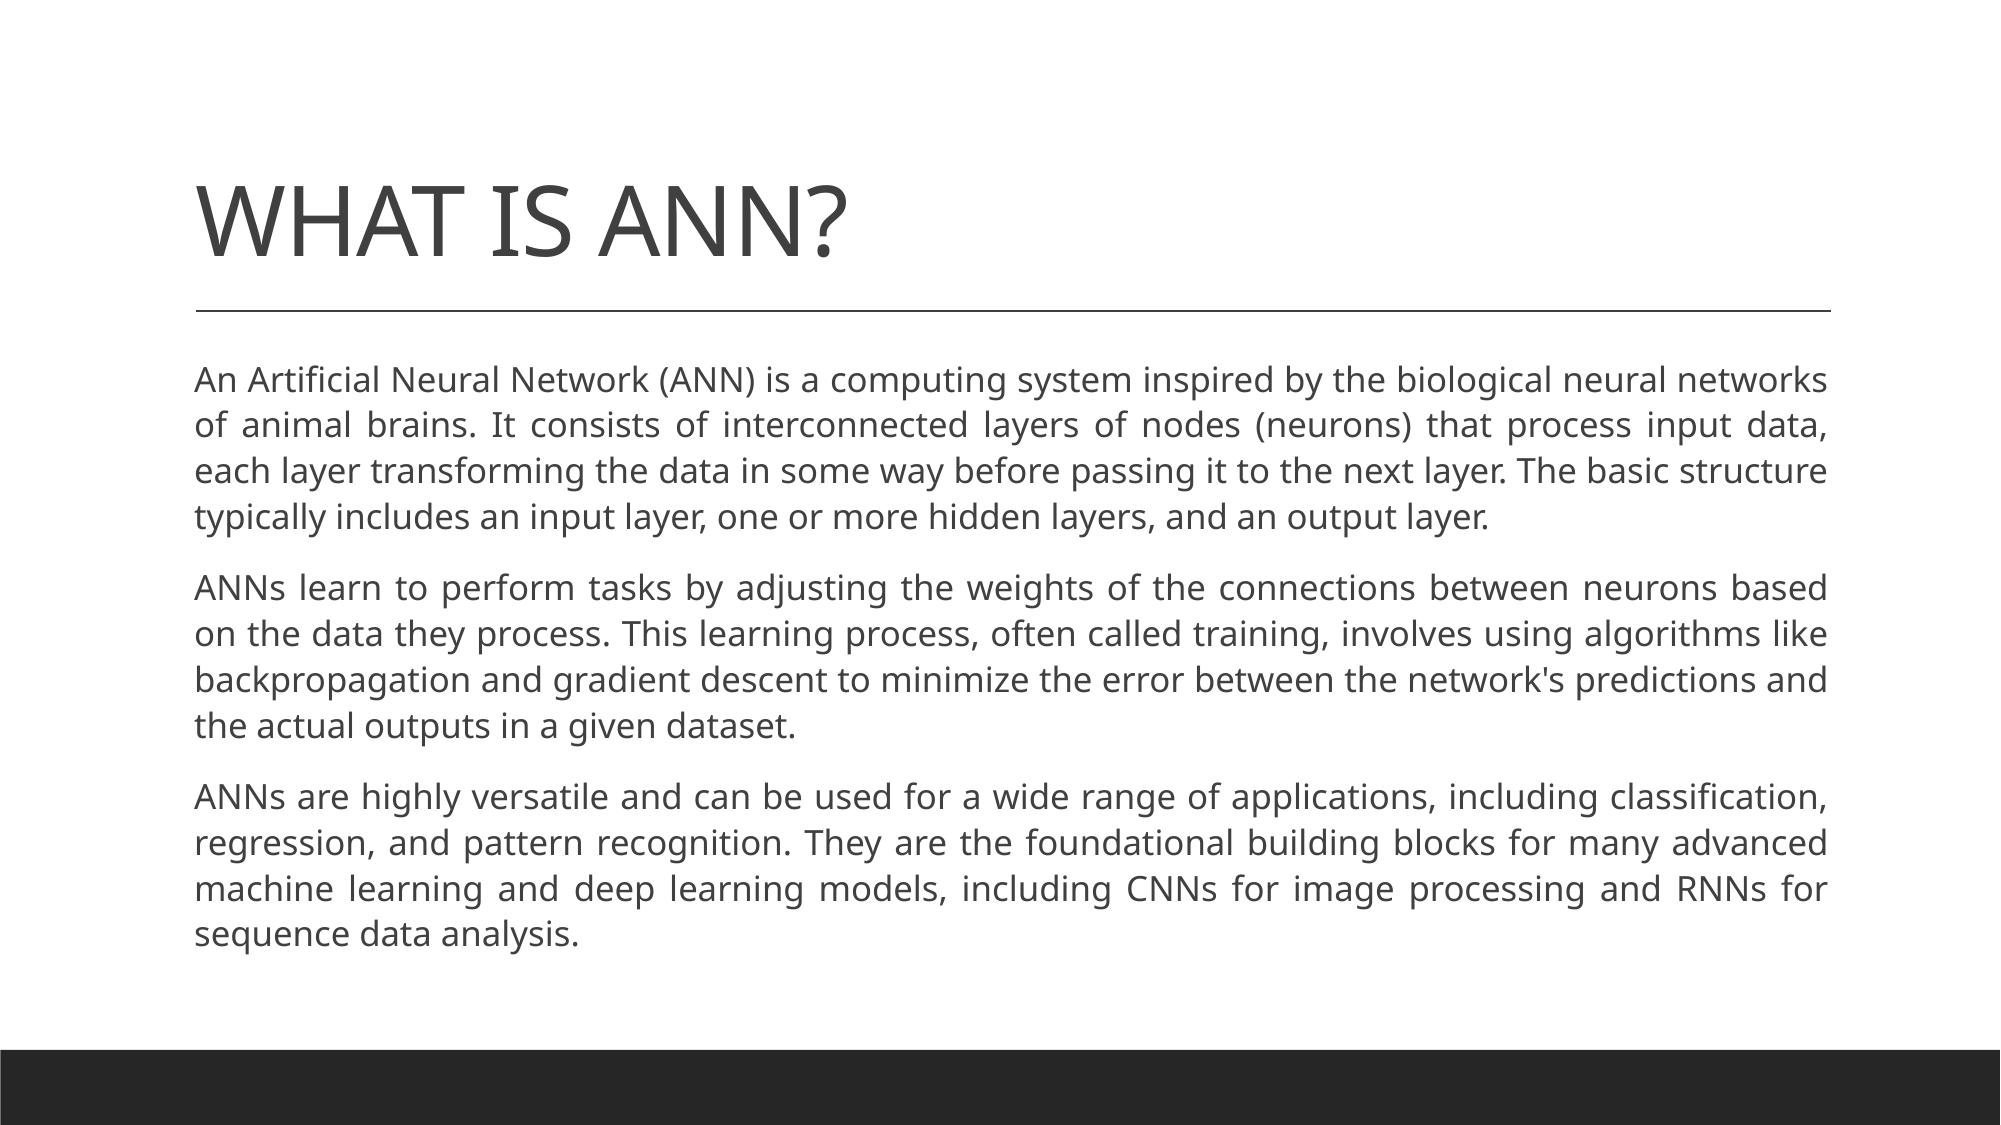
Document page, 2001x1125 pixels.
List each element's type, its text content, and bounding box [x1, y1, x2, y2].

list An Artificial Neural Network (ANN) is a computing system inspired by the biological neural networks of animal brains. It consists of interconnected layers of nodes (neurons) that process input data, each layer transforming the data in some way before passing it to the next layer. The basic structure typically includes an input layer, one or more hidden layers, and an output layer. ANNs learn to perform tasks by adjusting the weights of the connections between neurons based on the data they process. This learning process, often called training, involves using algorithms like backpropagation and gradient descent to minimize the error between the network's predictions and the actual outputs in a given dataset. ANNs are highly versatile and can be used for a wide range of applications, including classification, regression, and pattern recognition. They are the foundational building blocks for many advanced machine learning and deep learning models, including CNNs for image processing and RNNs for sequence data analysis. [180, 345, 1830, 963]
title WHAT IS ANN? [180, 47, 1830, 285]
